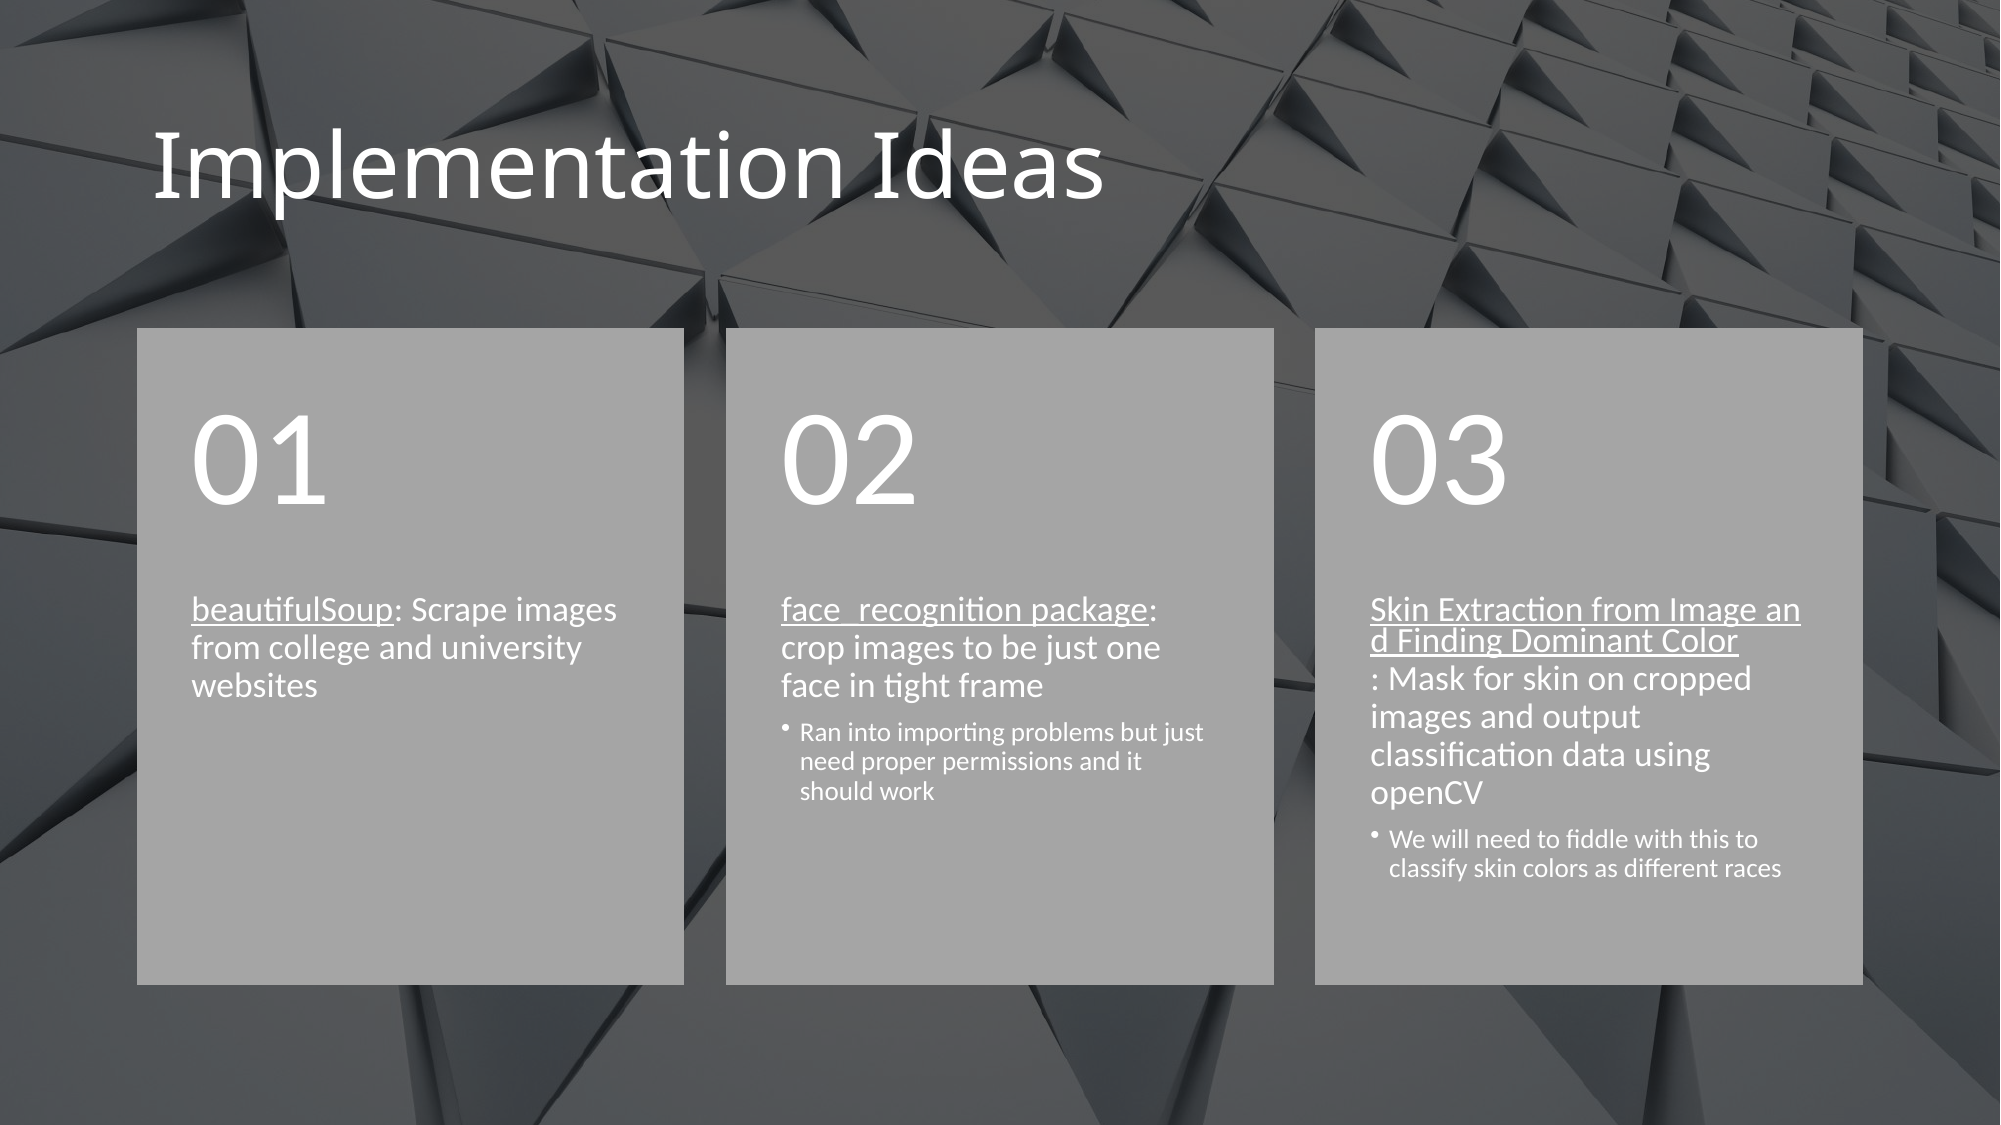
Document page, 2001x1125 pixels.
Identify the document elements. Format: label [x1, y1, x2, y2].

list [137, 299, 1863, 1014]
picture [0, 0, 2000, 1125]
